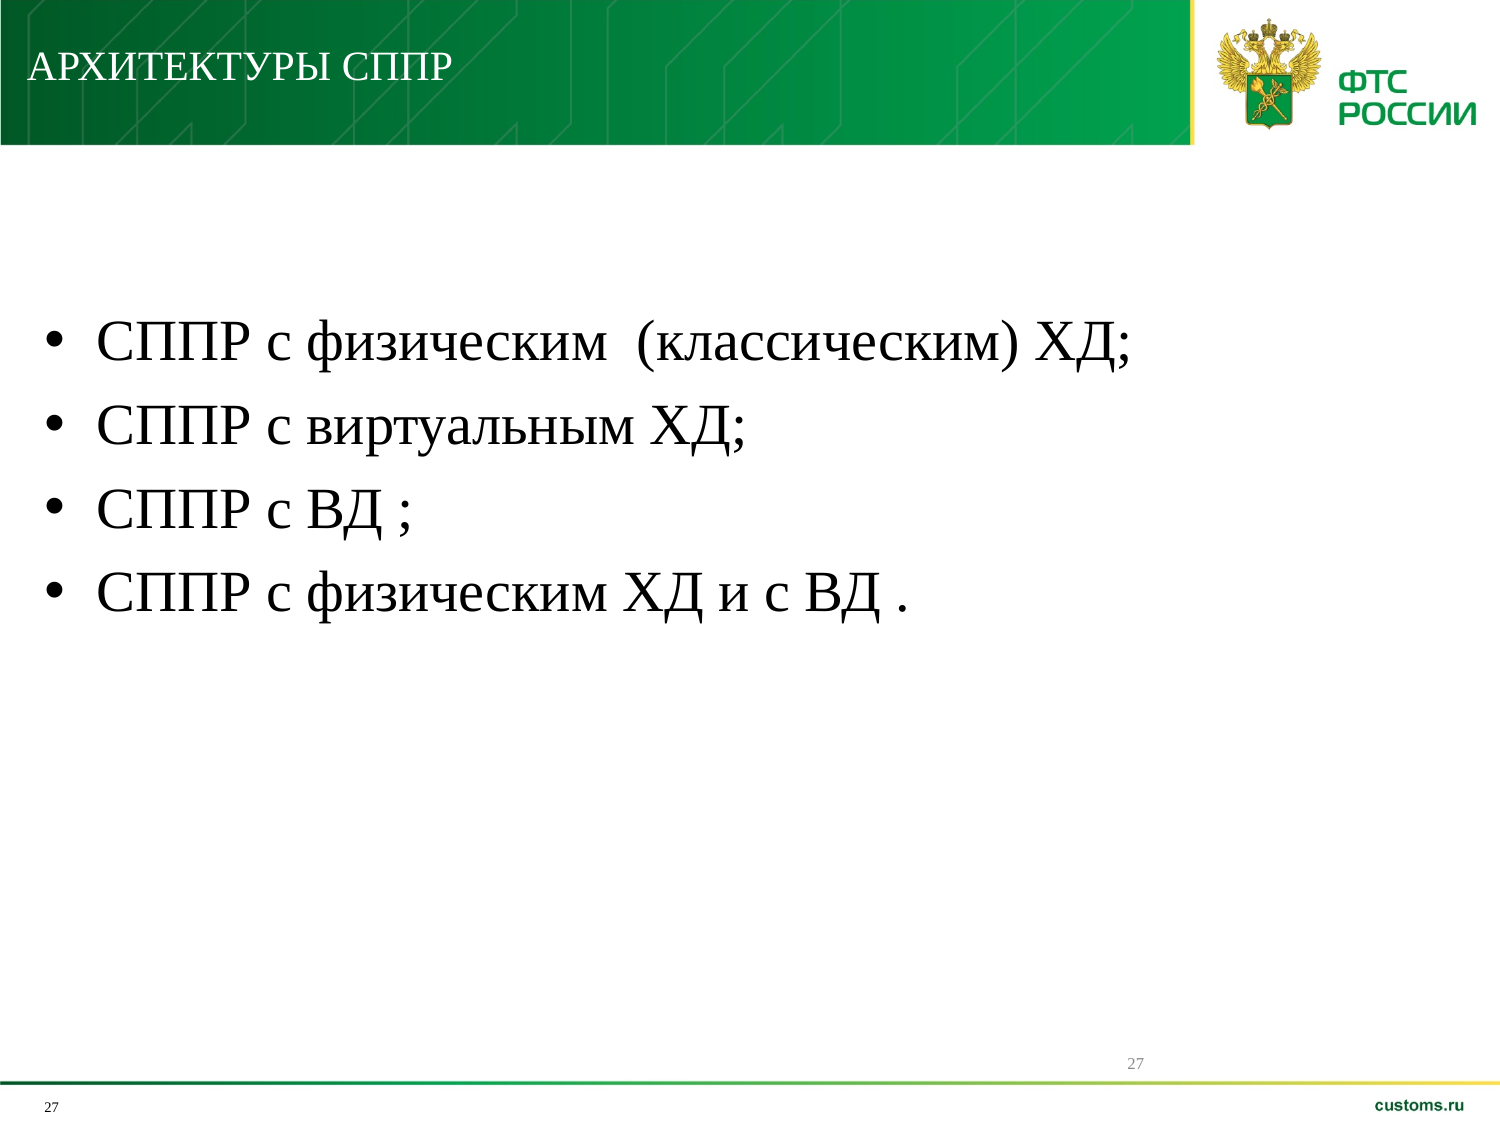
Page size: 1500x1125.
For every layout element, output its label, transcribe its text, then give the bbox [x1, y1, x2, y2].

slide_number 27 [1112, 1025, 1425, 1100]
title АРХИТЕКТУРЫ СППР [11, 2, 1447, 126]
list СППР с физическим (классическим) ХД; СППР с виртуальным ХД; СППР с ВД ; СППР с физическим ХД и с ВД . [29, 302, 1447, 1003]
text_box 27 [29, 1090, 134, 1123]
picture [0, 0, 1500, 1125]
